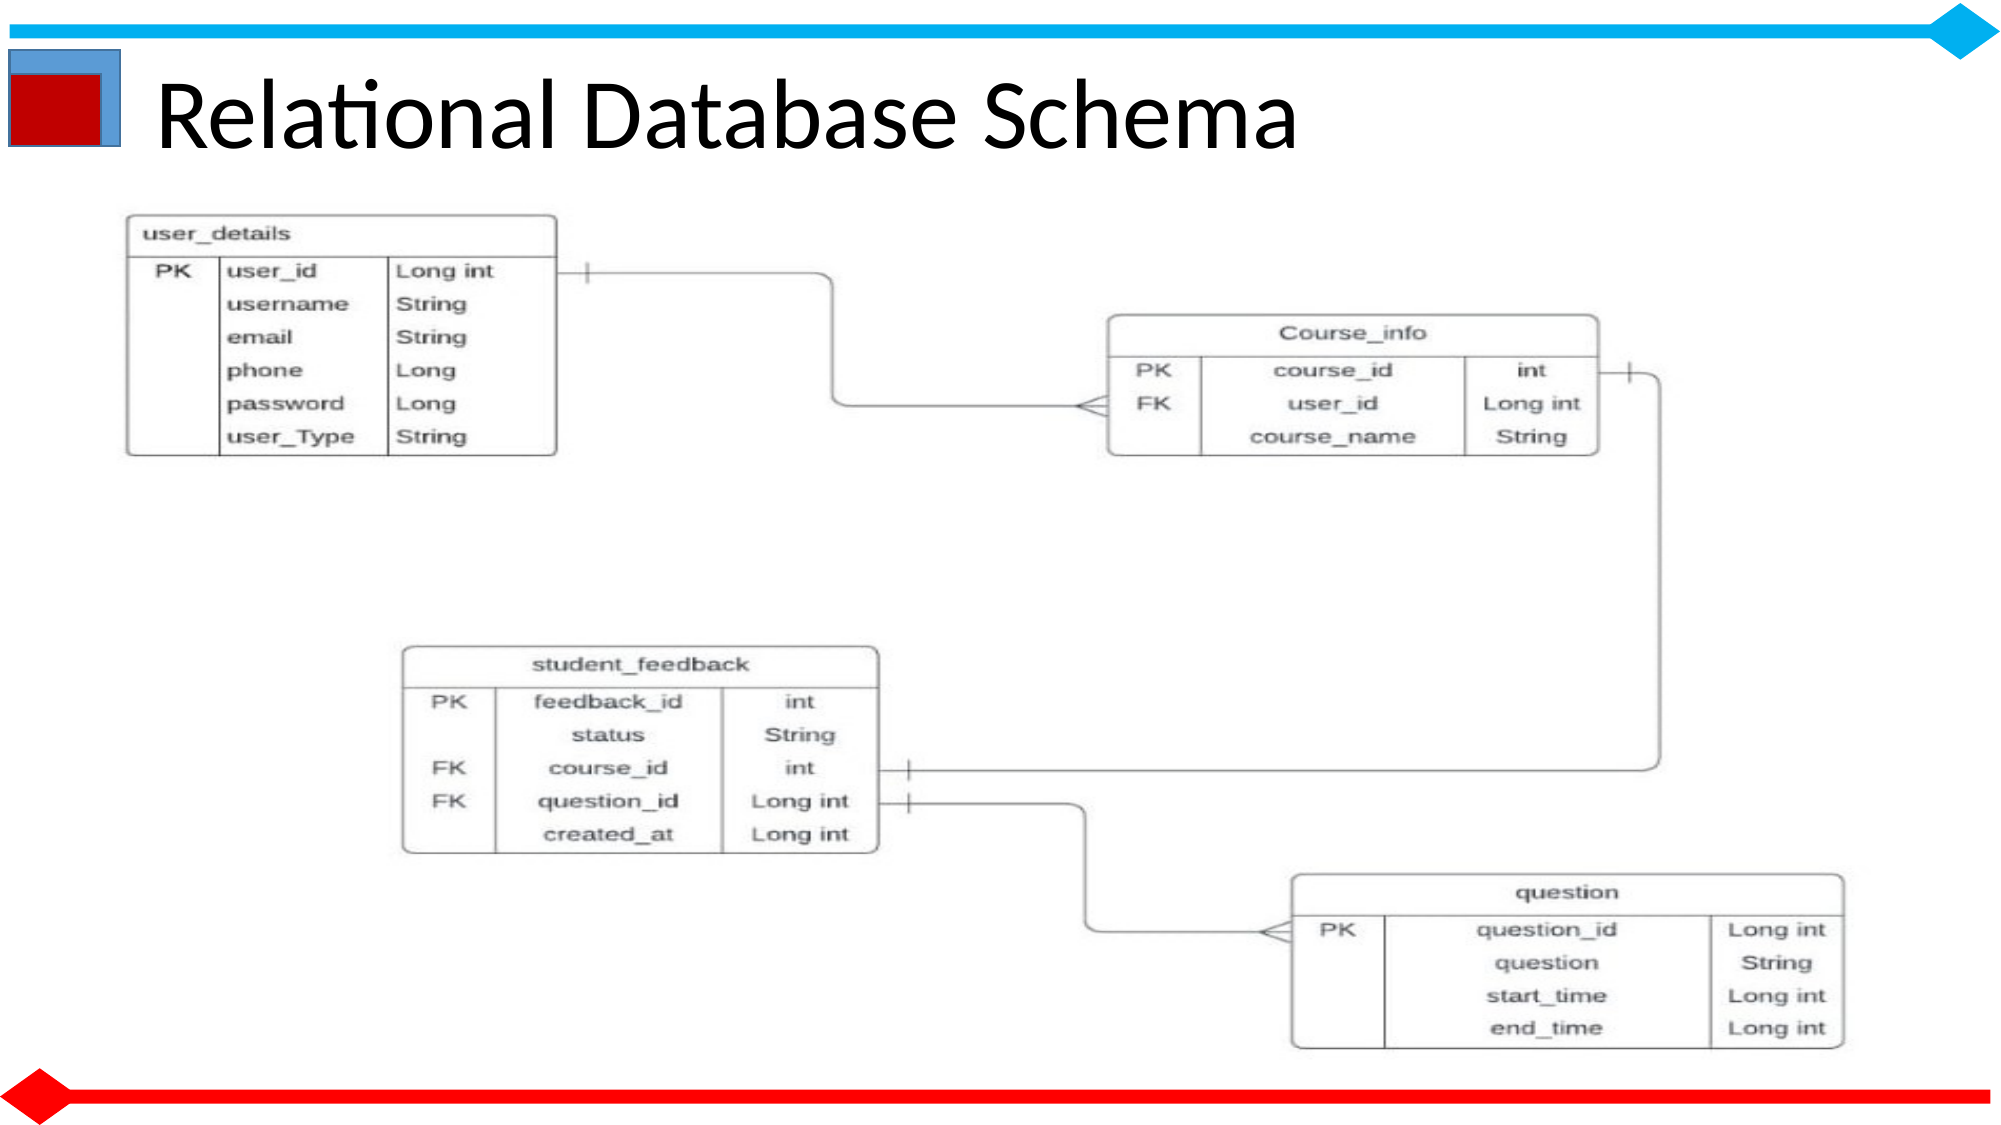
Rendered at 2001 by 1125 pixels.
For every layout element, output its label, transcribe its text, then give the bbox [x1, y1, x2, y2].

picture [0, 147, 1991, 1068]
text_box Relational Database Schema [140, 60, 1335, 147]
text_box [8, 73, 102, 147]
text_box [9, 2, 2000, 60]
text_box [0, 1068, 1991, 1125]
text_box [8, 49, 121, 147]
